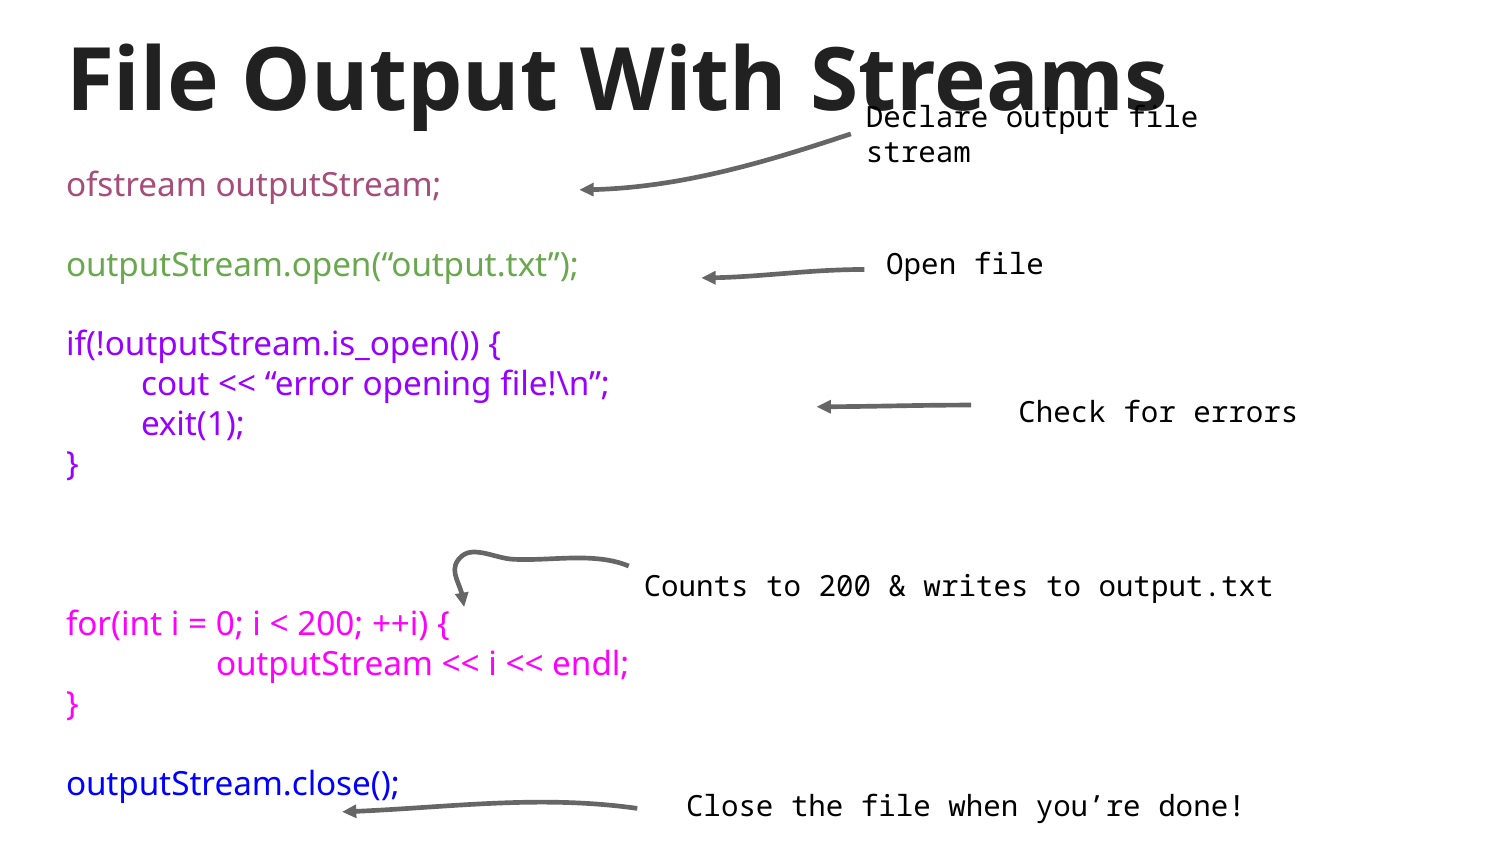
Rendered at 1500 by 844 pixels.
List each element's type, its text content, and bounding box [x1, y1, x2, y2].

text_box Open file [871, 230, 1314, 295]
text_box Close the file when you’re done! [671, 772, 1314, 829]
text_box [701, 269, 865, 284]
text_box Counts to 200 & writes to output.txt [628, 552, 1295, 638]
text_box Check for errors [1003, 377, 1407, 473]
text_box [454, 551, 628, 607]
title File Output With Streams [51, 7, 1449, 139]
text_box Declare output file stream [850, 83, 1334, 148]
text_box [342, 802, 638, 818]
text_box [579, 134, 850, 196]
text_box [816, 400, 972, 413]
list ofstream outputStream; outputStream.open(“output.txt”); if(!outputStream.is_open()) { cout << “error opening file!\n”; exit(1); } for(int i = 0; i < 200; ++i) { outputStream << i << endl; } outputStream.close(); [51, 147, 1449, 833]
